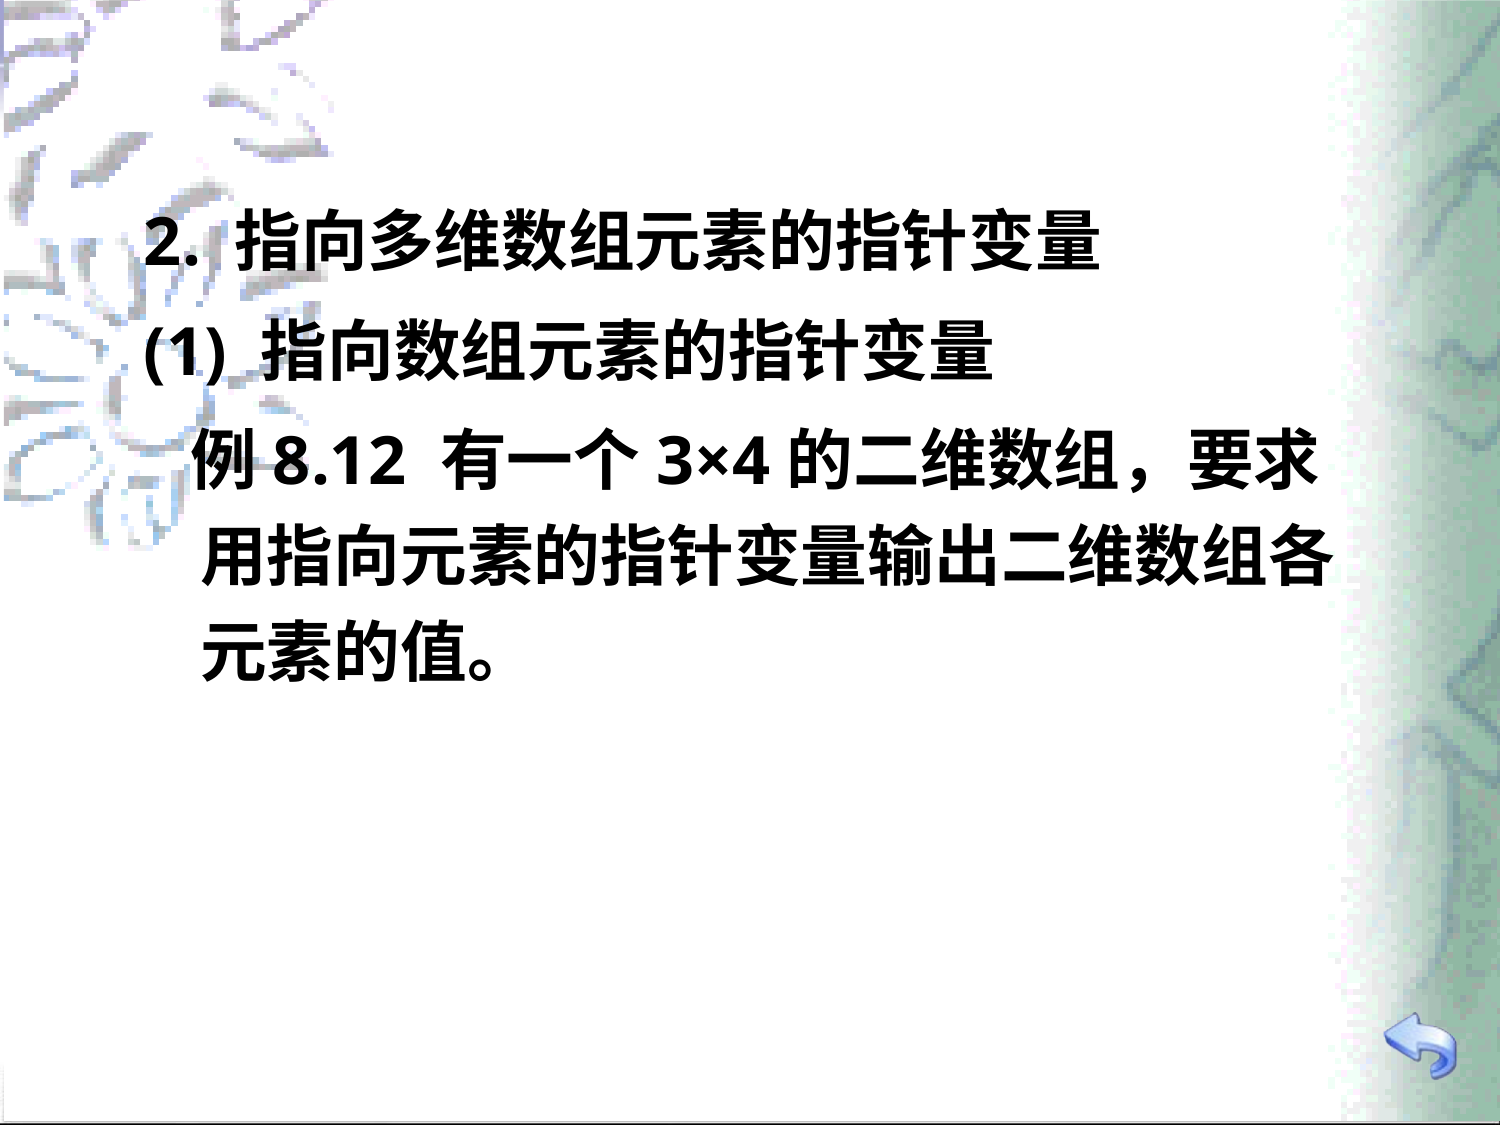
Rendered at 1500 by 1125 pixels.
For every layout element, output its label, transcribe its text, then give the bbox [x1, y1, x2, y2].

picture [0, 0, 1500, 1125]
list 2. 指向多维数组元素的指针变量 (1) 指向数组元素的指针变量 例8.12 有一个3×4的二维数组，要求用指向元素的指针变量输出二维数组各元素的值。 [128, 175, 1395, 1005]
